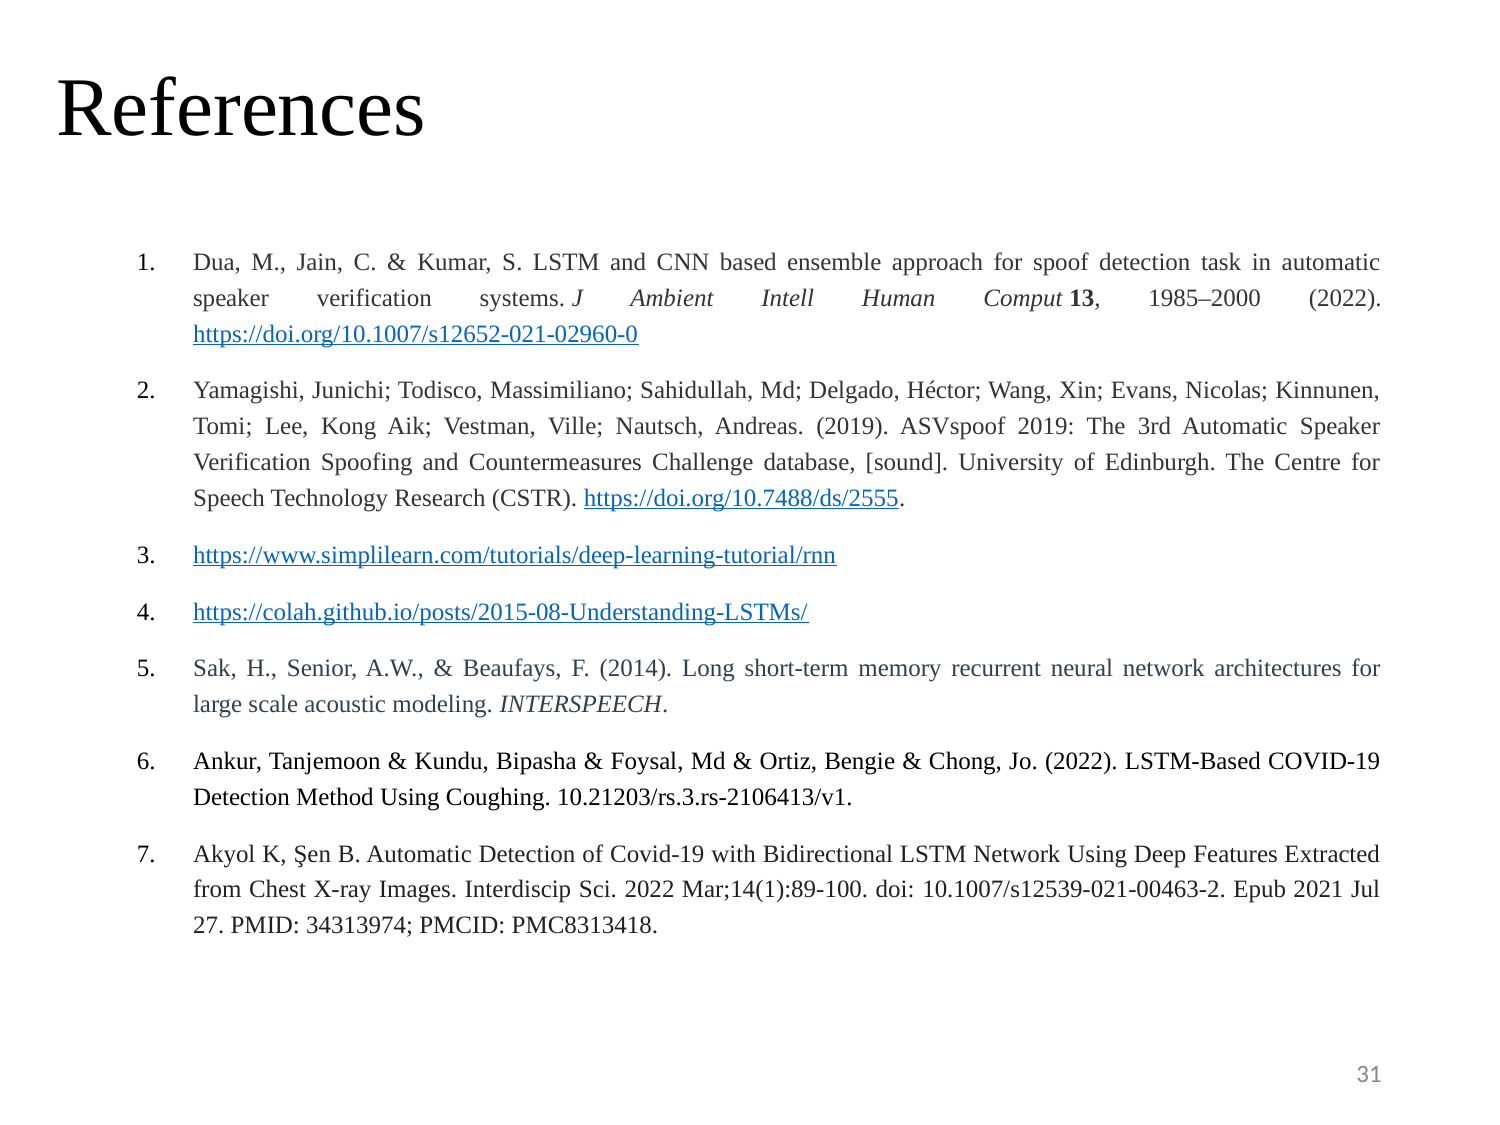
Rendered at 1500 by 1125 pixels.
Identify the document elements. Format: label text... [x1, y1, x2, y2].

title References [41, 0, 1336, 218]
slide_number 31 [1059, 1042, 1397, 1103]
list Dua, M., Jain, C. & Kumar, S. LSTM and CNN based ensemble approach for spoof detection task in automatic speaker verification systems. J Ambient Intell Human Comput 13, 1985–2000 (2022). https://doi.org/10.1007/s12652-021-02960-0 Yamagishi, Junichi; Todisco, Massimiliano; Sahidullah, Md; Delgado, Héctor; Wang, Xin; Evans, Nicolas; Kinnunen, Tomi; Lee, Kong Aik; Vestman, Ville; Nautsch, Andreas. (2019). ASVspoof 2019: The 3rd Automatic Speaker Verification Spoofing and Countermeasures Challenge database, [sound]. University of Edinburgh. The Centre for Speech Technology Research (CSTR). https://doi.org/10.7488/ds/2555. https://www.simplilearn.com/tutorials/deep-learning-tutorial/rnn https://colah.github.io/posts/2015-08-Understanding-LSTMs/ Sak, H., Senior, A.W., & Beaufays, F. (2014). Long short-term memory recurrent neural network architectures for large scale acoustic modeling. INTERSPEECH. Ankur, Tanjemoon & Kundu, Bipasha & Foysal, Md & Ortiz, Bengie & Chong, Jo. (2022). LSTM-Based COVID-19 Detection Method Using Coughing. 10.21203/rs.3.rs-2106413/v1. Akyol K, Şen B. Automatic Detection of Covid-19 with Bidirectional LSTM Network Using Deep Features Extracted from Chest X-ray Images. Interdiscip Sci. 2022 Mar;14(1):89-100. doi: 10.1007/s12539-021-00463-2. Epub 2021 Jul 27. PMID: 34313974; PMCID: PMC8313418. [103, 231, 1397, 1014]
